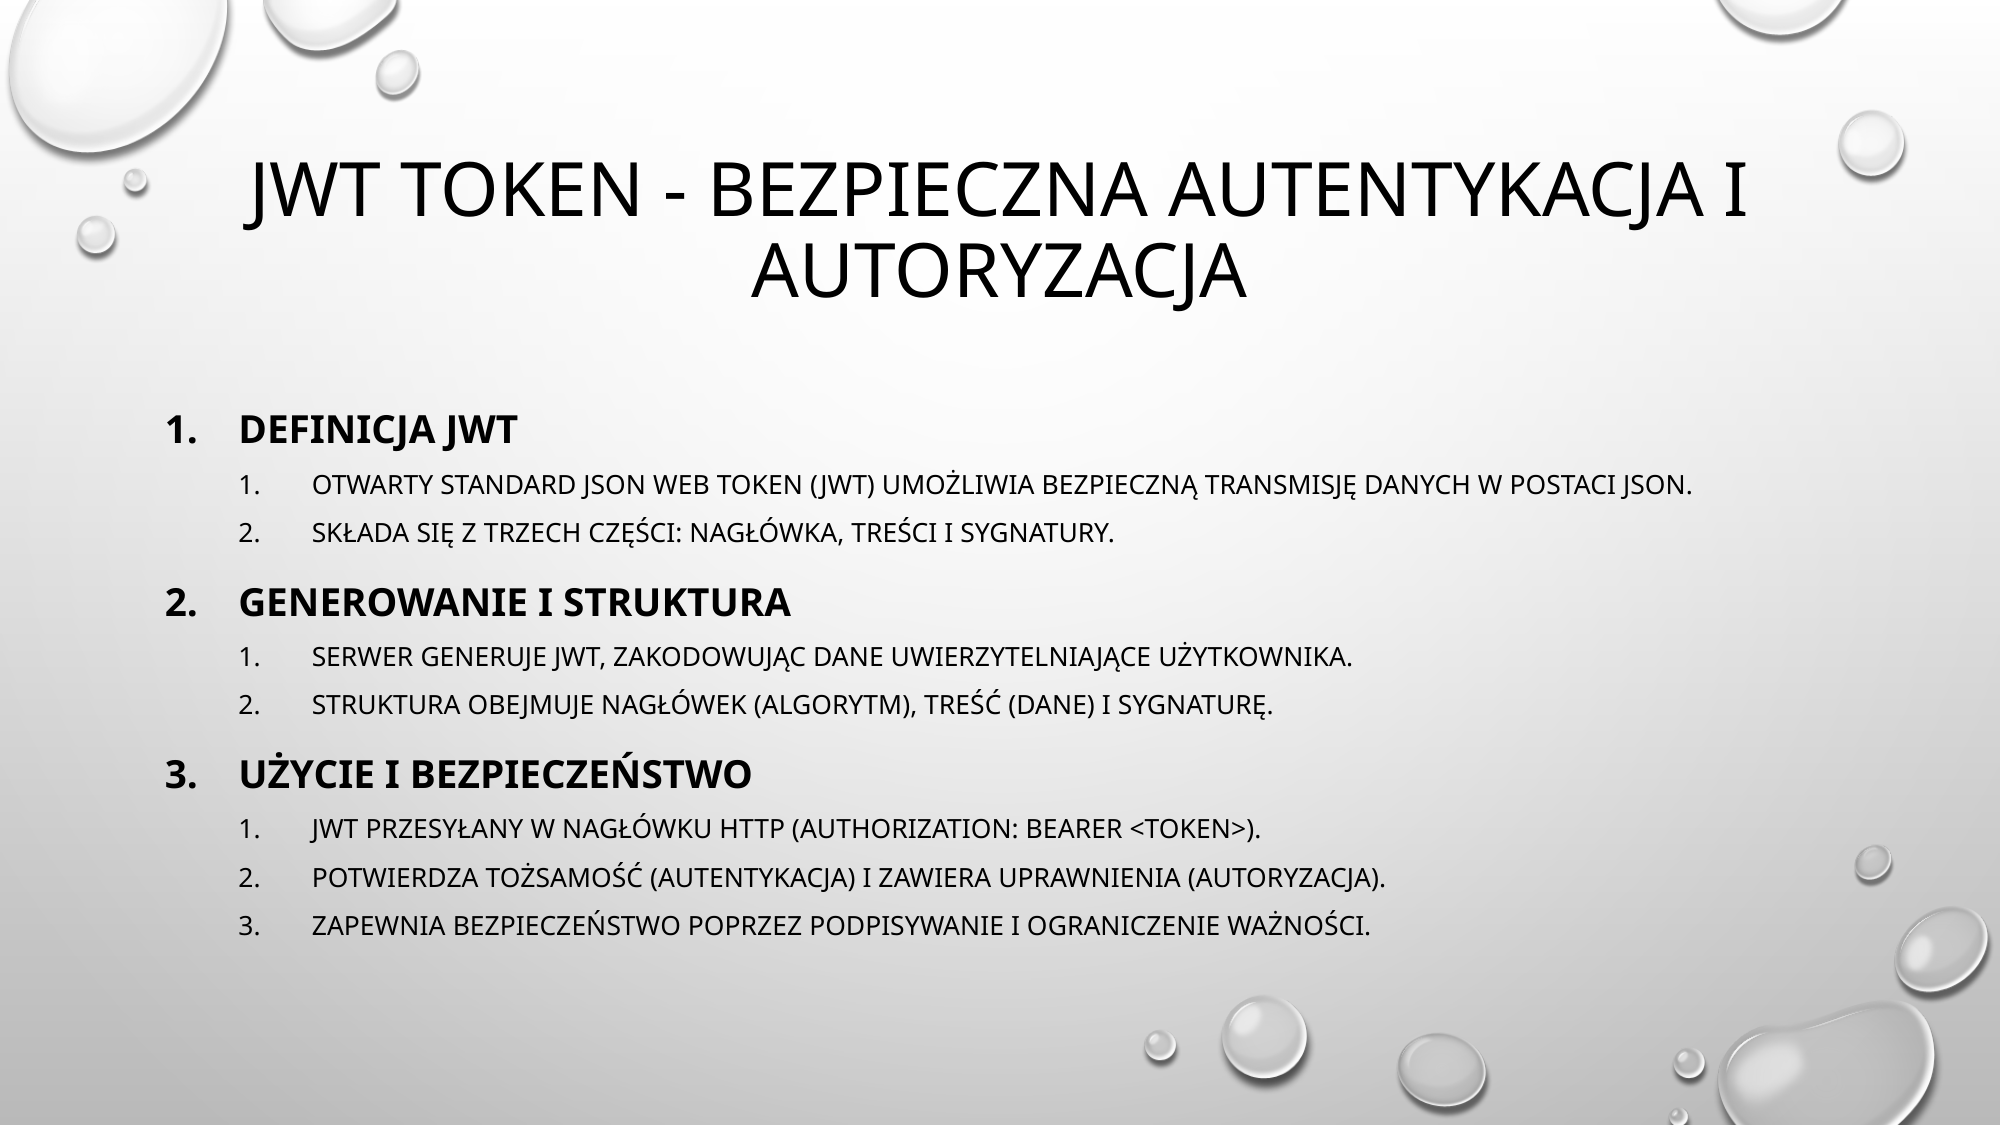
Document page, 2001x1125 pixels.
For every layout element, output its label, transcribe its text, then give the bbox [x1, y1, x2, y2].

picture [0, 0, 2000, 1125]
list Definicja JWT Otwarty standard JSON Web Token (JWT) umożliwia bezpieczną transmisję danych w postaci JSON. Składa się z trzech części: nagłówka, treści i sygnatury. Generowanie i Struktura Serwer generuje JWT, zakodowując dane uwierzytelniające użytkownika. Struktura obejmuje nagłówek (algorytm), treść (dane) i sygnaturę. Użycie i Bezpieczeństwo JWT przesyłany w nagłówku HTTP (Authorization: Bearer <token>). Potwierdza tożsamość (autentykacja) i zawiera uprawnienia (autoryzacja). Zapewnia bezpieczeństwo poprzez podpisywanie i ograniczenie ważności. [149, 388, 1850, 950]
title JWT Token - Bezpieczna Autentykacja i Autoryzacja [149, 101, 1851, 364]
